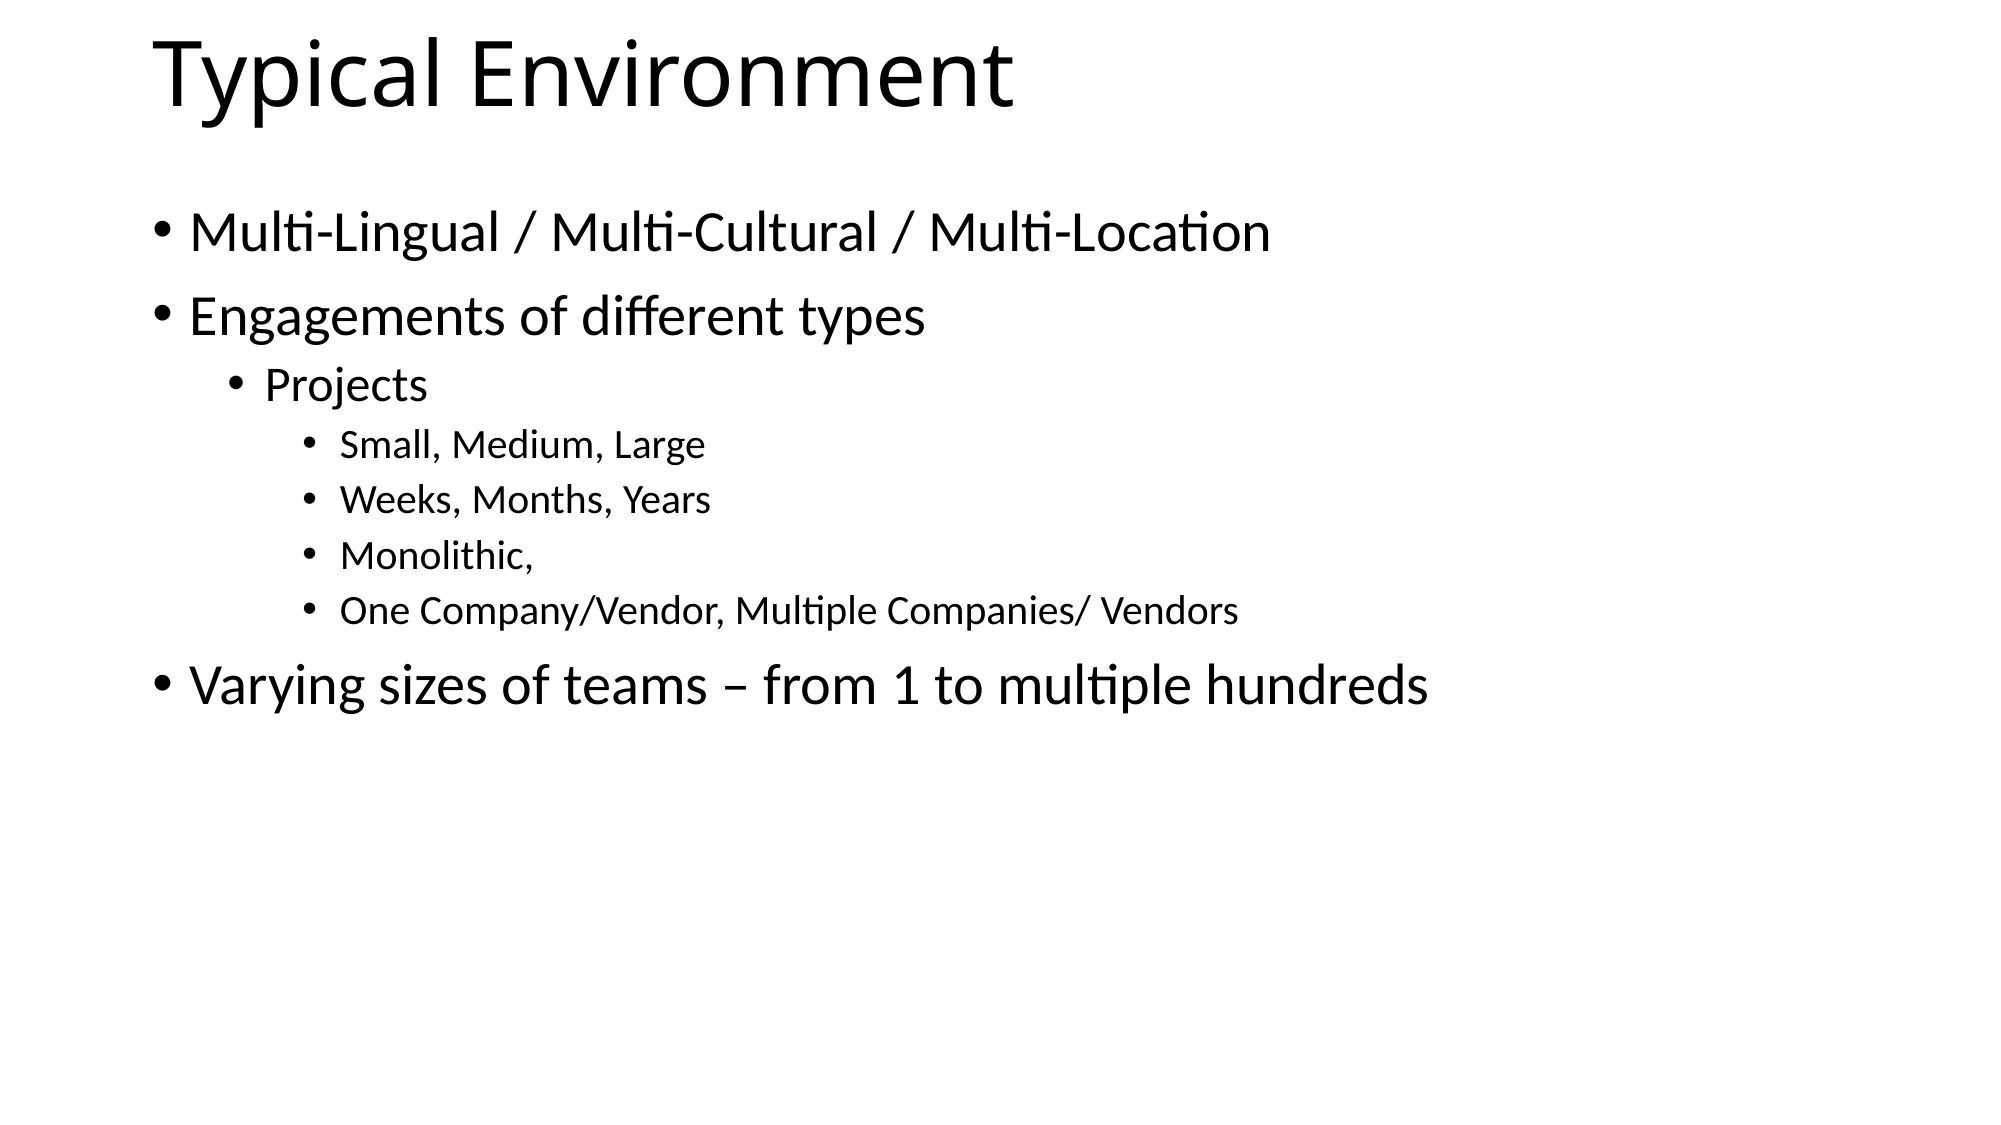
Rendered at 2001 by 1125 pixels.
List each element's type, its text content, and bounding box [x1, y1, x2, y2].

title Typical Environment [137, 20, 1863, 135]
list Multi-Lingual / Multi-Cultural / Multi-Location Engagements of different types Projects Small, Medium, Large Weeks, Months, Years Monolithic, One Company/Vendor, Multiple Companies/ Vendors Varying sizes of teams – from 1 to multiple hundreds [137, 193, 1863, 1078]
